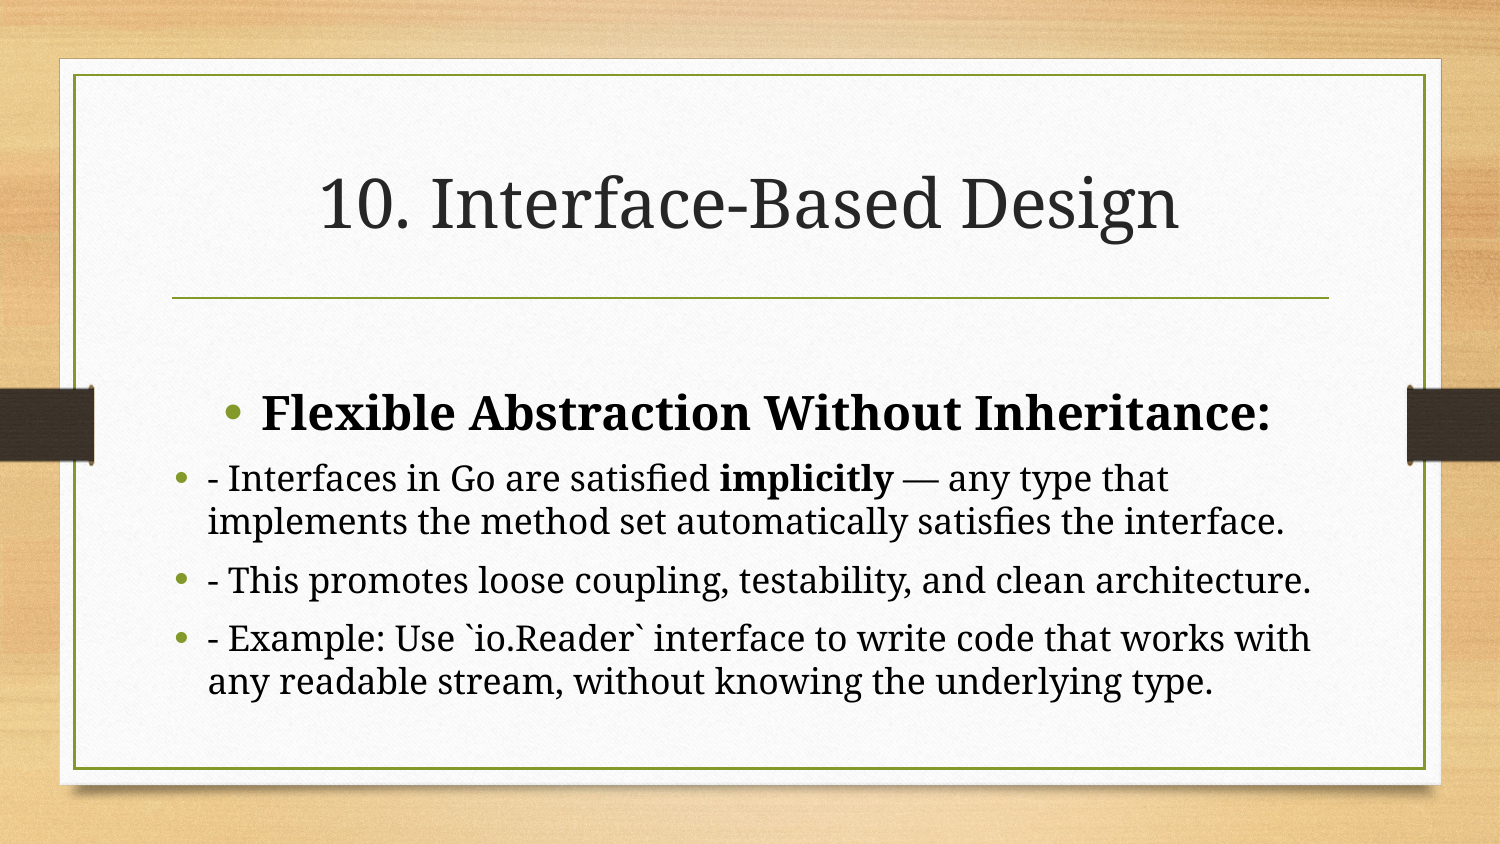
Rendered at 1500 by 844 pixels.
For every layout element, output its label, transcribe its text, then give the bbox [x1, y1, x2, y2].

list Flexible Abstraction Without Inheritance: - Interfaces in Go are satisfied implicitly — any type that implements the method set automatically satisfies the interface. - This promotes loose coupling, testability, and clean architecture. - Example: Use `io.Reader` interface to write code that works with any readable stream, without knowing the underlying type. [159, 314, 1341, 723]
title 10. Interface-Based Design [159, 120, 1341, 282]
picture [0, 0, 1500, 844]
